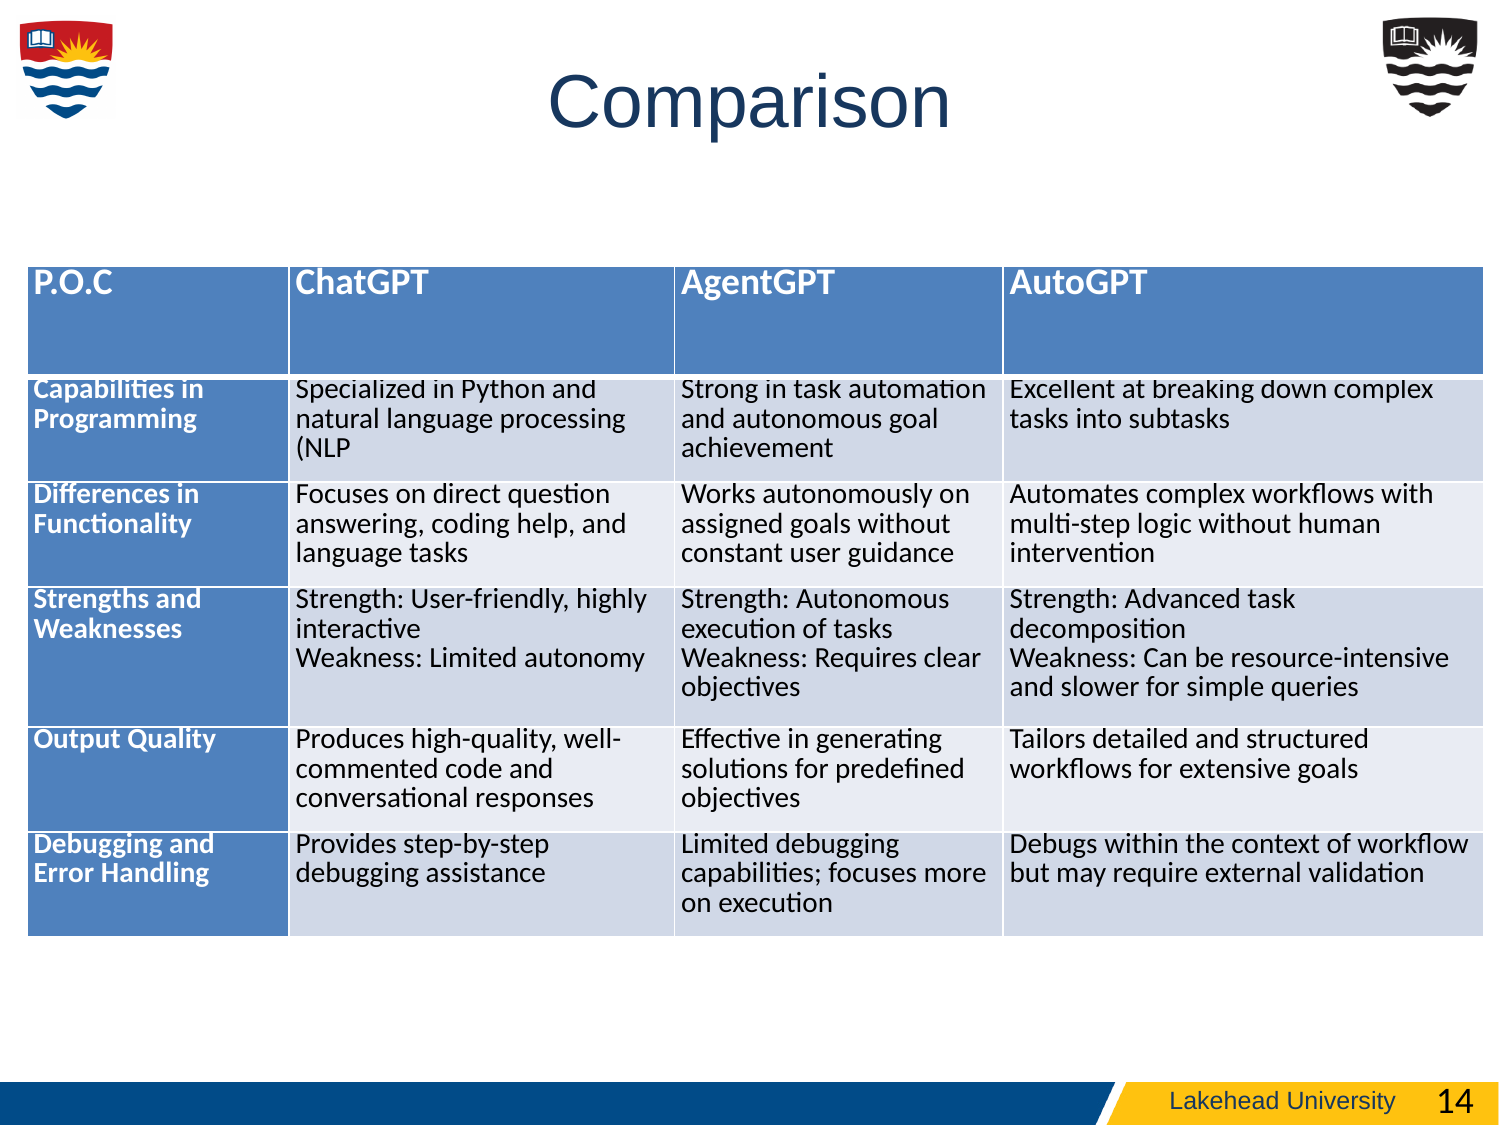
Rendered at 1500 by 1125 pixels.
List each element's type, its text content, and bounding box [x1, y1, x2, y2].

table_cell Works autonomously on assigned goals without constant user guidance [675, 483, 1002, 586]
table_cell Provides step-by-step debugging assistance [290, 833, 674, 936]
picture [1371, 6, 1485, 119]
table_cell Strength: Advanced task decomposition Weakness: Can be resource-intensive and slower for simple queries [1004, 588, 1483, 726]
table_cell Capabilities in Programming [28, 380, 288, 481]
table_header AgentGPT [675, 267, 1002, 374]
picture [15, 14, 117, 119]
table_header AutoGPT [1004, 267, 1483, 374]
table_cell Specialized in Python and natural language processing (NLP [290, 380, 674, 481]
picture [0, 1082, 1421, 1125]
table_cell Focuses on direct question answering, coding help, and language tasks [290, 483, 674, 586]
table_cell Excellent at breaking down complex tasks into subtasks [1004, 380, 1483, 481]
text_box 14 [1421, 1069, 1500, 1125]
table_cell Limited debugging capabilities; focuses more on execution [675, 833, 1002, 936]
table_cell Debugging and Error Handling [28, 833, 288, 936]
table_cell Differences in Functionality [28, 483, 288, 586]
table_cell Automates complex workflows with multi-step logic without human intervention [1004, 483, 1483, 586]
table_header ChatGPT [290, 267, 674, 374]
table_header P.O.C [28, 267, 288, 374]
table_cell Effective in generating solutions for predefined objectives [675, 728, 1002, 831]
table_cell Strength: Autonomous execution of tasks Weakness: Requires clear objectives [675, 588, 1002, 726]
table_cell Output Quality [28, 728, 288, 831]
table_cell Produces high-quality, well-commented code and conversational responses [290, 728, 674, 831]
table_cell Debugs within the context of workflow but may require external validation [1004, 833, 1483, 936]
table_cell Strong in task automation and autonomous goal achievement [675, 380, 1002, 481]
table_cell Tailors detailed and structured workflows for extensive goals [1004, 728, 1483, 831]
title Comparison [75, 45, 1425, 233]
table_cell Strengths and Weaknesses [28, 588, 288, 726]
table_cell Strength: User-friendly, highly interactive Weakness: Limited autonomy [290, 588, 674, 726]
